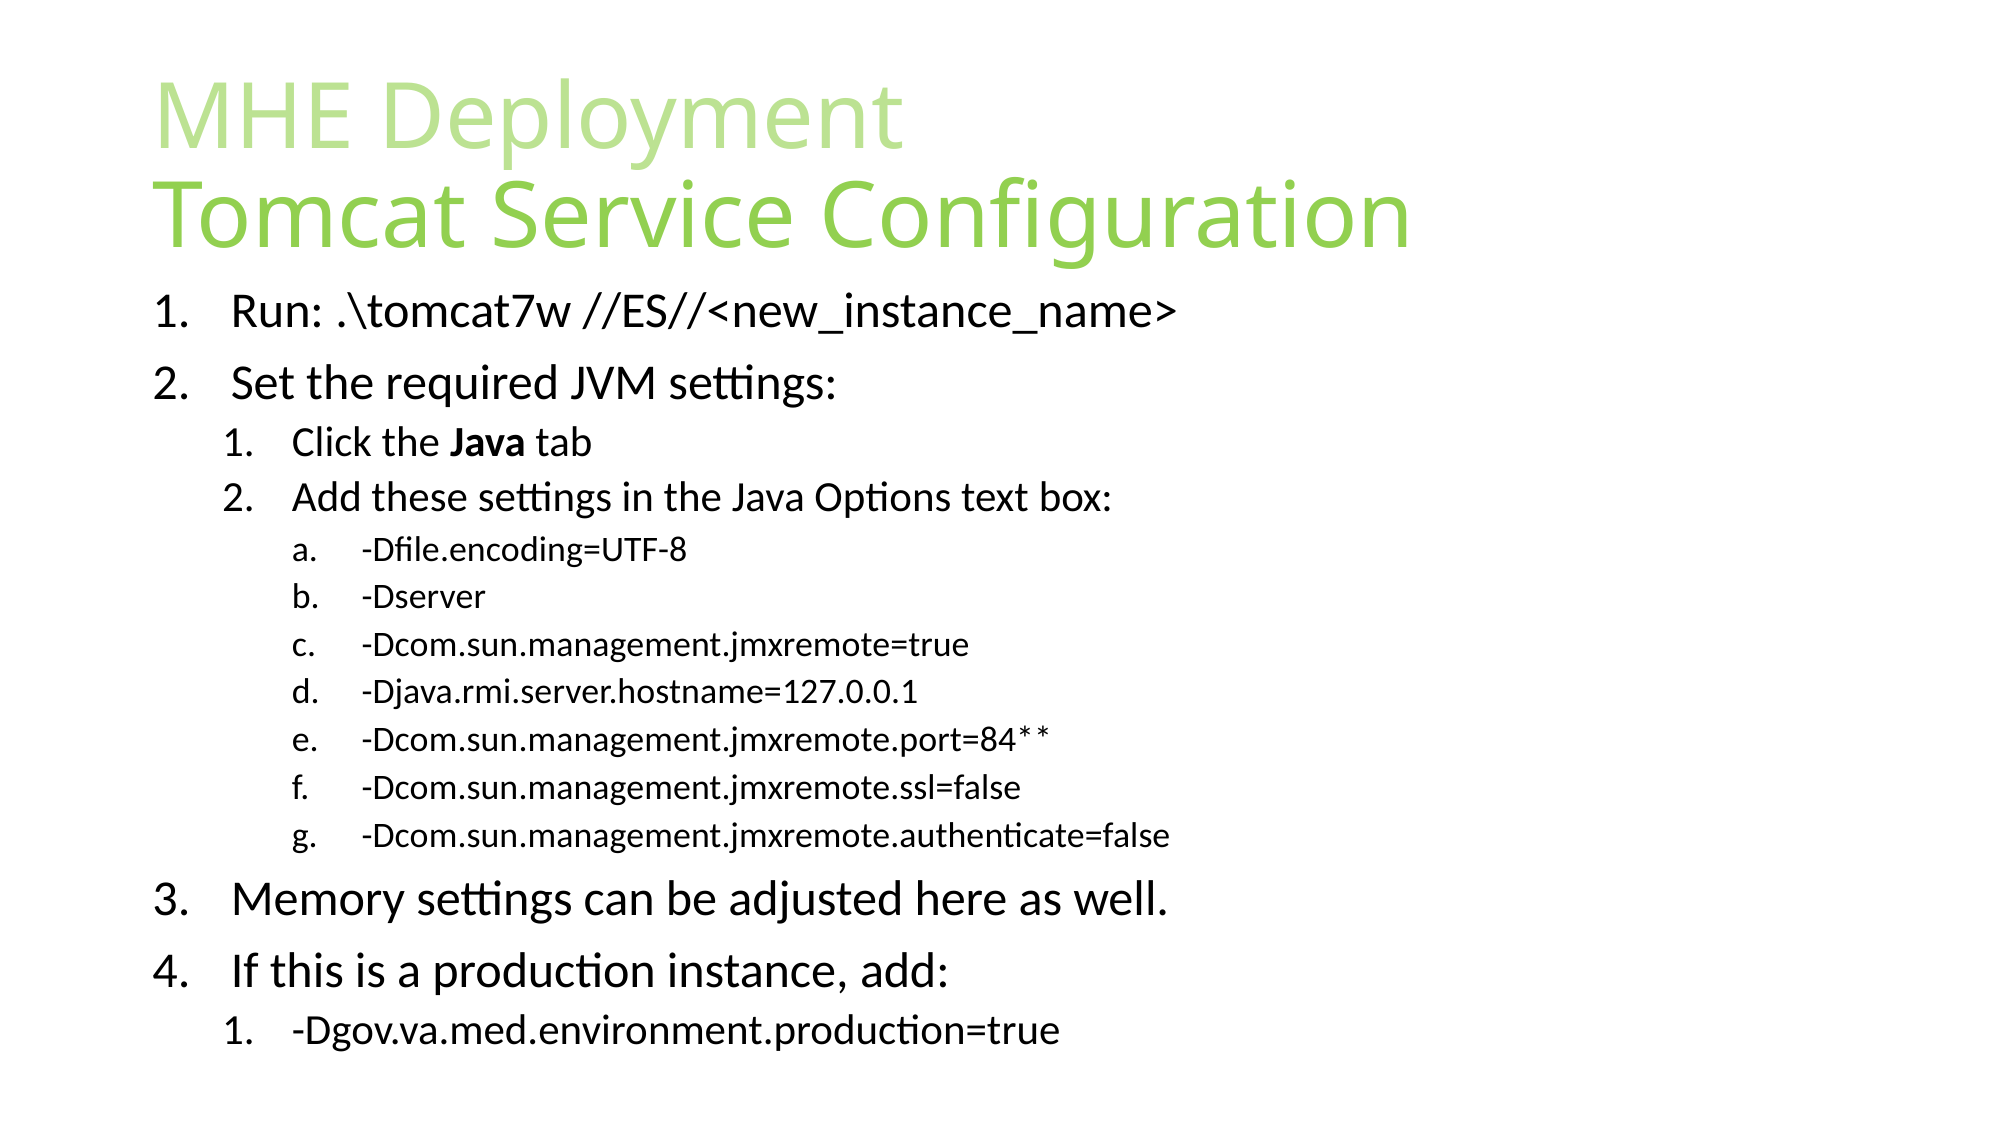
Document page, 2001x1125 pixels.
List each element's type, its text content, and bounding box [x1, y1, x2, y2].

title MHE Deployment Tomcat Service Configuration [137, 59, 1863, 277]
list Run: .\tomcat7w //ES//<new_instance_name> Set the required JVM settings: Click the Java tab Add these settings in the Java Options text box: -Dfile.encoding=UTF-8 -Dserver -Dcom.sun.management.jmxremote=true -Djava.rmi.server.hostname=127.0.0.1 -Dcom.sun.management.jmxremote.port=84** -Dcom.sun.management.jmxremote.ssl=false -Dcom.sun.management.jmxremote.authenticate=false Memory settings can be adjusted here as well. If this is a production instance, add: -Dgov.va.med.environment.production=true [137, 277, 1863, 1070]
